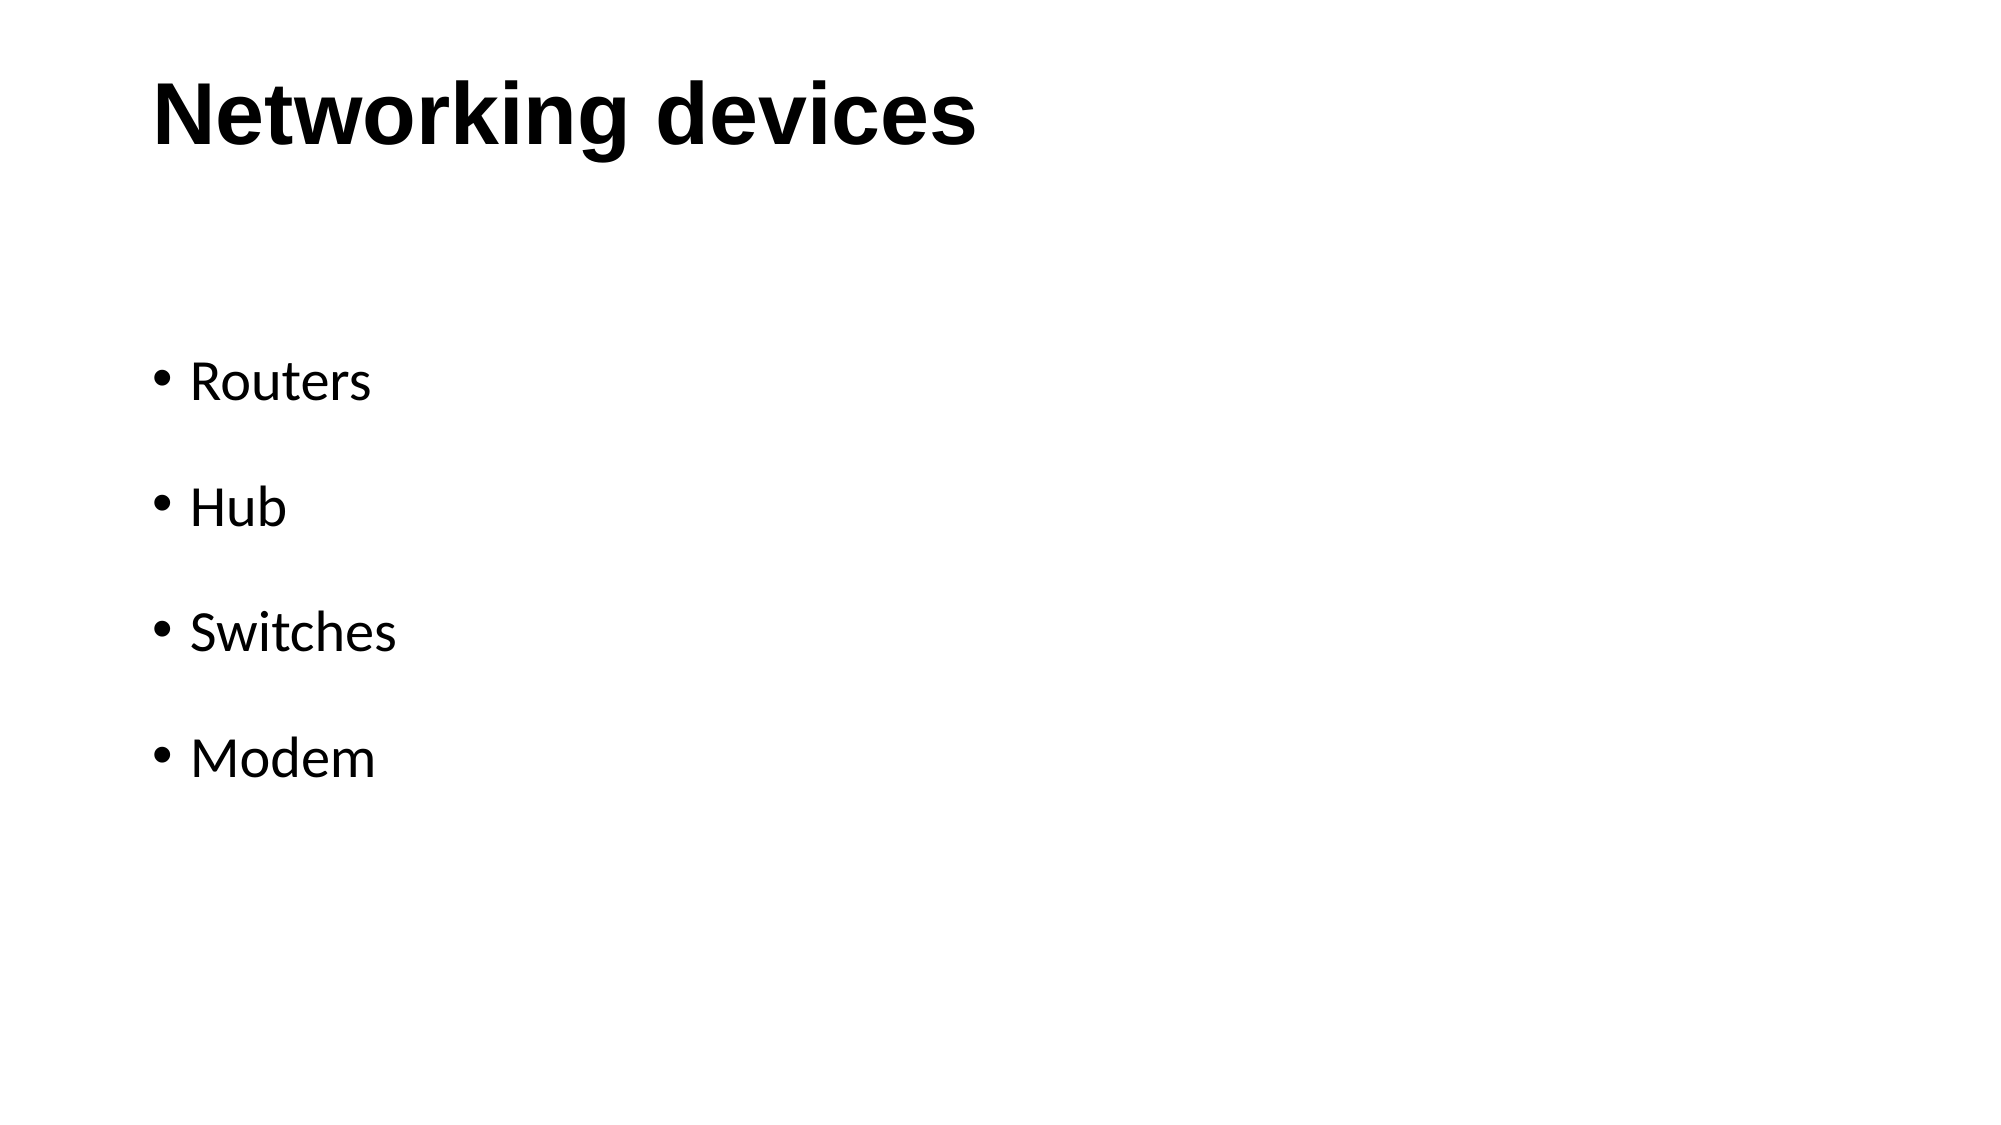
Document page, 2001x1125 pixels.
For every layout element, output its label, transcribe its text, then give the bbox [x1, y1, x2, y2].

title Networking devices [137, 59, 1863, 278]
list Routers Hub Switches Modem [137, 299, 1863, 1014]
